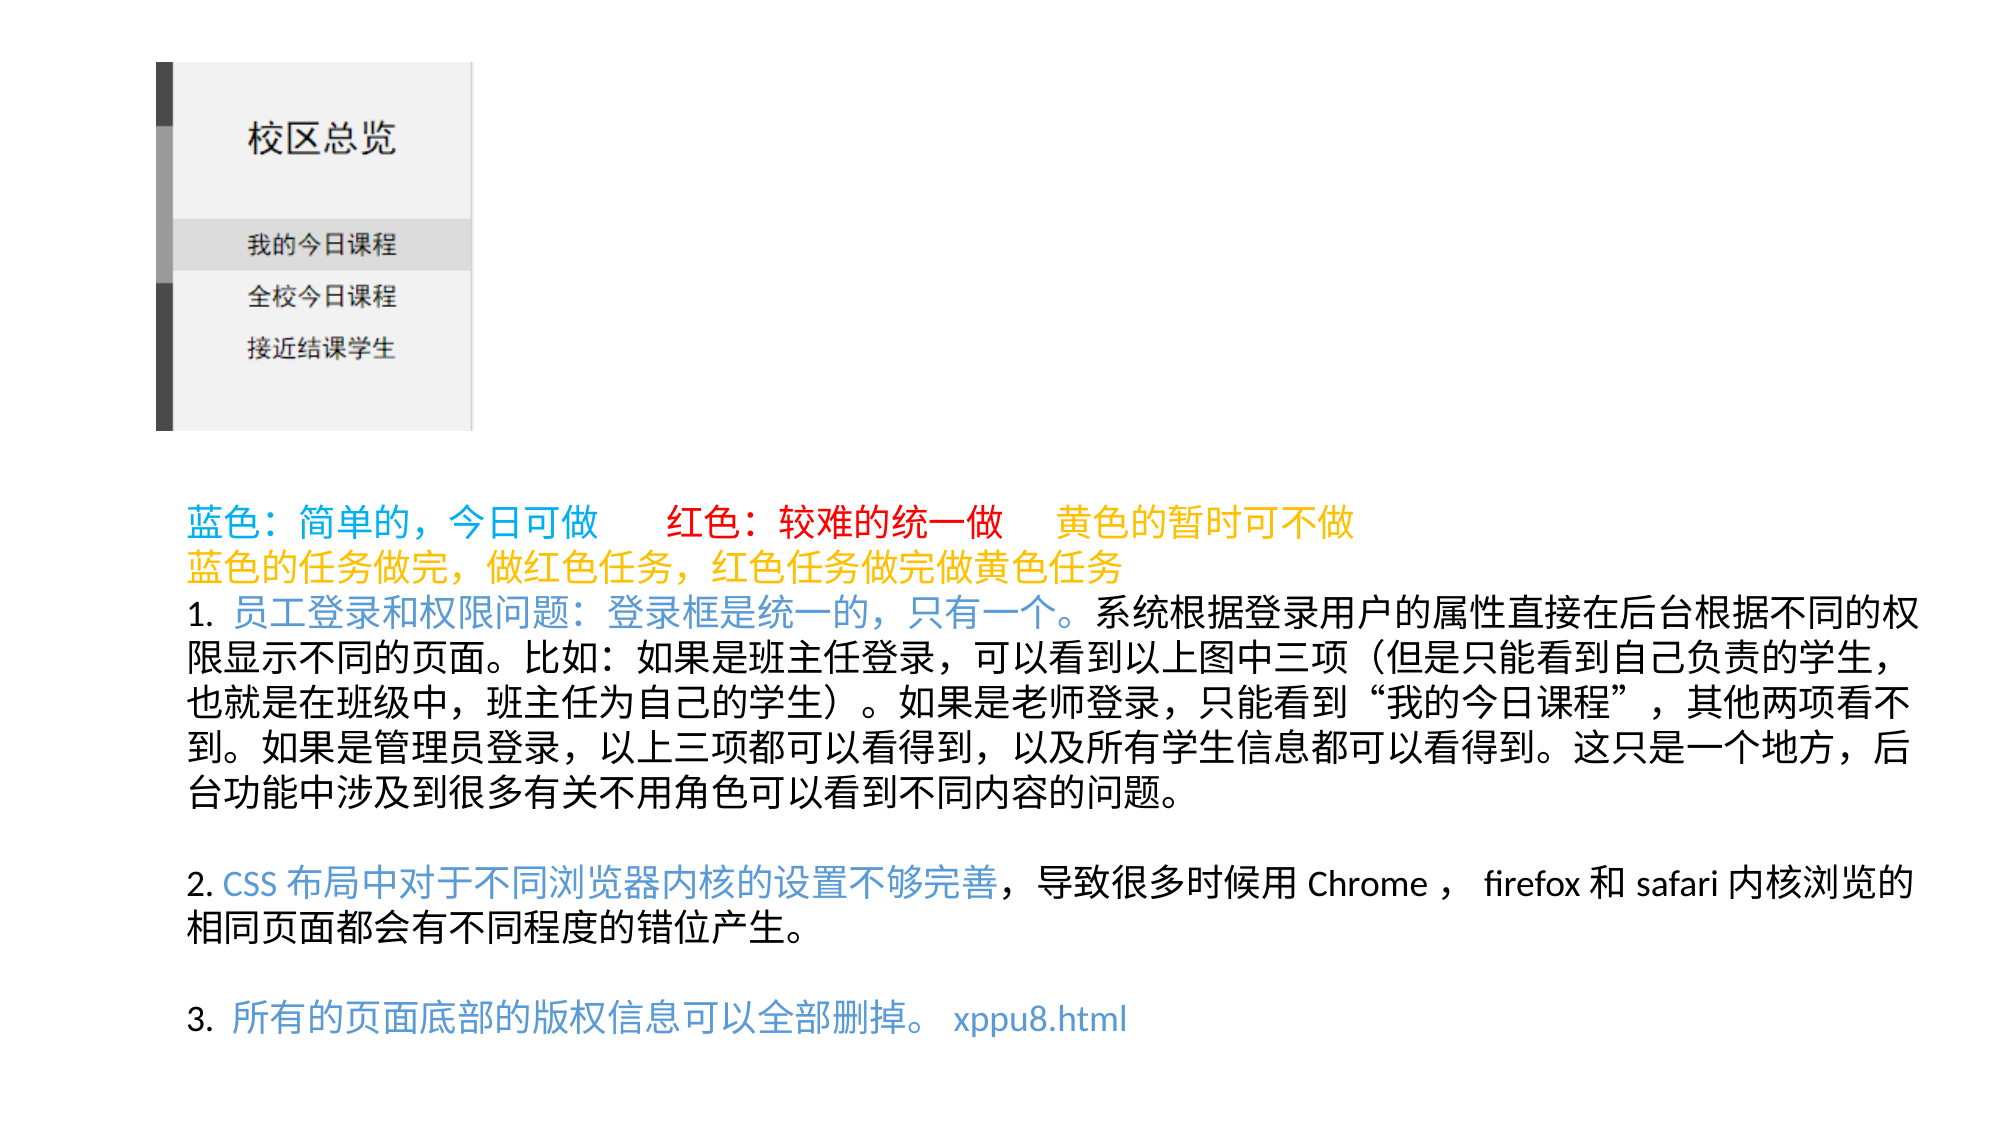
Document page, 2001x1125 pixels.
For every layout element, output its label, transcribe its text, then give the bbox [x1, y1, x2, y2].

text_box 蓝色：简单的，今日可做 红色：较难的统一做 黄色的暂时可不做 蓝色的任务做完，做红色任务，红色任务做完做黄色任务 1. 员工登录和权限问题：登录框是统一的，只有一个。系统根据登录用户的属性直接在后台根据不同的权限显示不同的页面。比如：如果是班主任登录，可以看到以上图中三项（但是只能看到自己负责的学生，也就是在班级中，班主任为自己的学生）。如果是老师登录，只能看到“我的今日课程”，其他两项看不到。如果是管理员登录，以上三项都可以看得到，以及所有学生信息都可以看得到。这只是一个地方，后台功能中涉及到很多有关不用角色可以看到不同内容的问题。 2. CSS布局中对于不同浏览器内核的设置不够完善，导致很多时候用Chrome，firefox和safari内核浏览的相同页面都会有不同程度的错位产生。 3. 所有的页面底部的版权信息可以全部删掉。xppu8.html [171, 491, 1944, 1047]
picture [156, 62, 474, 431]
